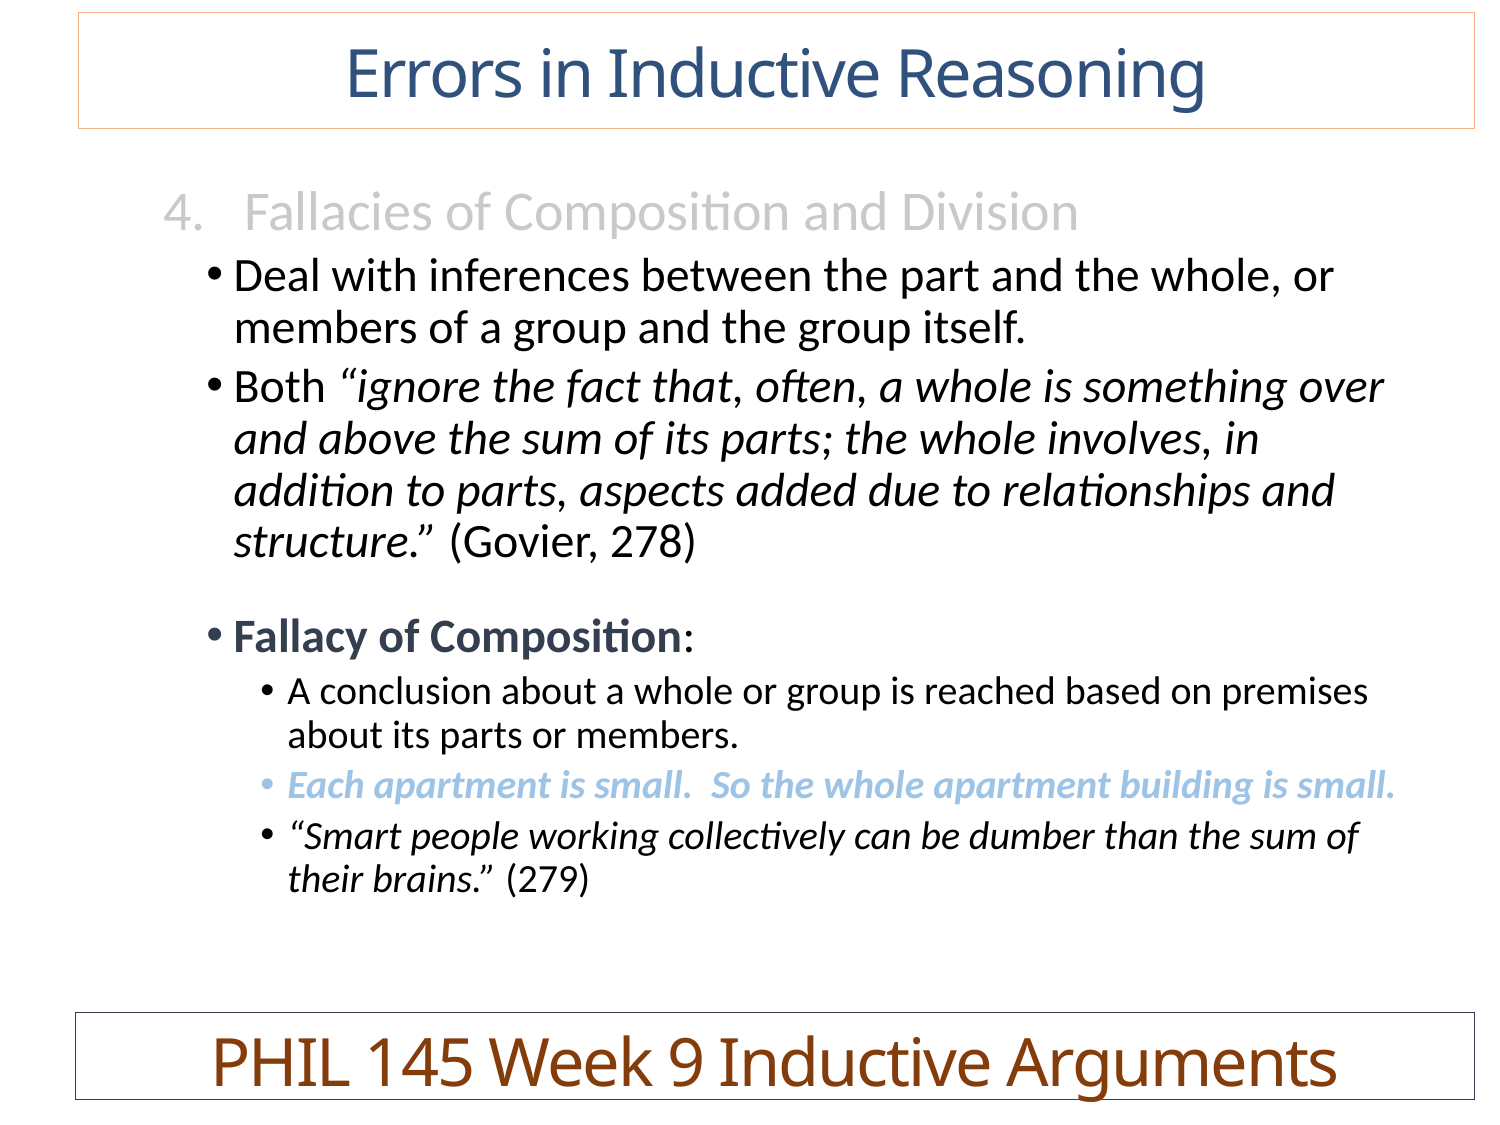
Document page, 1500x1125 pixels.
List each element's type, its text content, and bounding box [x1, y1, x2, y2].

text_box Errors in Inductive Reasoning [78, 12, 1475, 129]
list Fallacies of Composition and Division Deal with inferences between the part and the whole, or members of a group and the group itself. Both “ignore the fact that, often, a whole is something over and above the sum of its parts; the whole involves, in addition to parts, aspects added due to relationships and structure.” (Govier, 278) Fallacy of Composition: A conclusion about a whole or group is reached based on premises about its parts or members. Each apartment is small. So the whole apartment building is small. “Smart people working collectively can be dumber than the sum of their brains.” (279) [137, 174, 1413, 950]
text_box PHIL 145 Week 9 Inductive Arguments [75, 1012, 1475, 1100]
